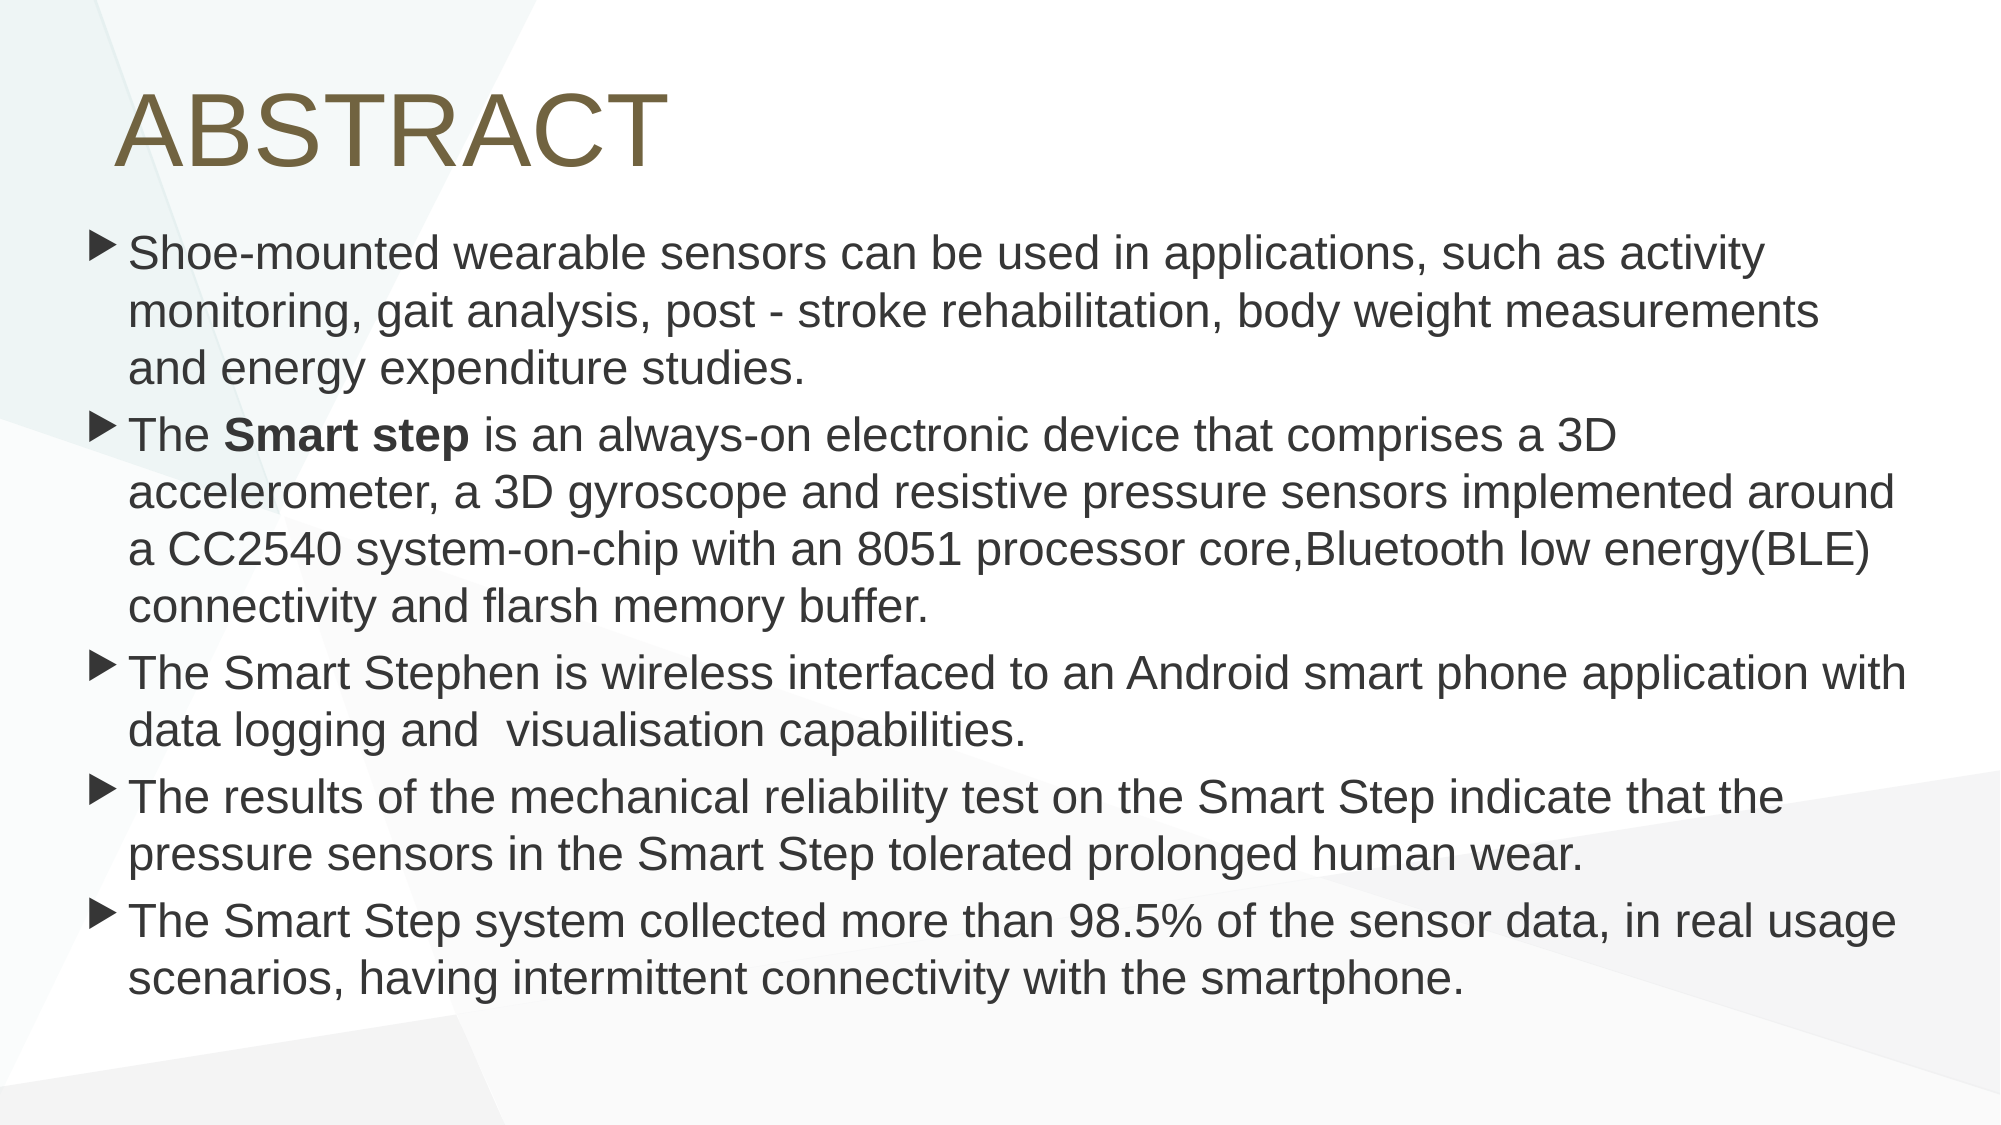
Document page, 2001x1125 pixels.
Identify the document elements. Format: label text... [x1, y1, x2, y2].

list Shoe-mounted wearable sensors can be used in applications, such as activity monitoring, gait analysis, post - stroke rehabilitation, body weight measurements and energy expenditure studies. The Smart step is an always-on electronic device that comprises a 3D accelerometer, a 3D gyroscope and resistive pressure sensors implemented around a CC2540 system-on-chip with an 8051 processor core,Bluetooth low energy(BLE) connectivity and flarsh memory buffer. The Smart Stephen is wireless interfaced to an Android smart phone application with data logging and visualisation capabilities. The results of the mechanical reliability test on the Smart Step indicate that the pressure sensors in the Smart Step tolerated prolonged human wear. The Smart Step system collected more than 98.5% of the sensor data, in real usage scenarios, having intermittent connectivity with the smartphone. [70, 214, 1925, 1029]
title ABSTRACT [99, 30, 1900, 214]
